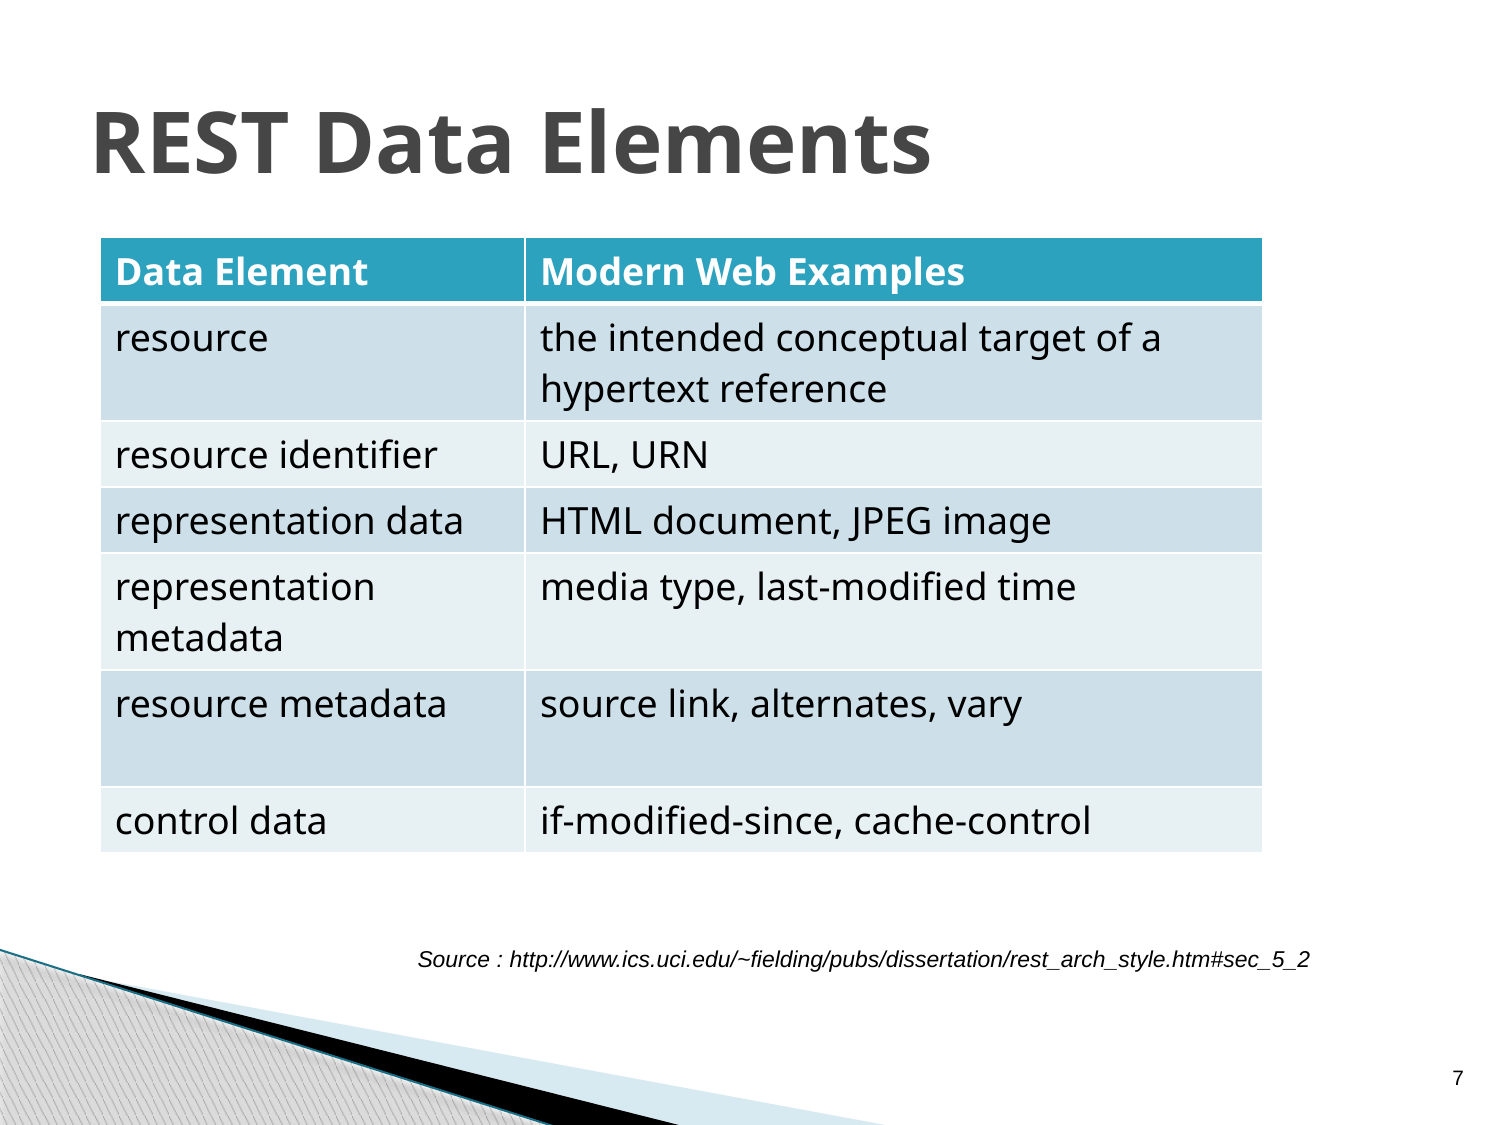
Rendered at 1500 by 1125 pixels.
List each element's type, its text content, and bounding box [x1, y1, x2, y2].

table_cell representation data [101, 488, 524, 552]
table_header Data Element [101, 238, 524, 301]
table_cell the intended conceptual target of a hypertext reference [526, 306, 1262, 420]
table_cell if-modified-since, cache-control [526, 788, 1262, 852]
table_header Modern Web Examples [526, 238, 1262, 301]
title REST Data Elements [75, 45, 1425, 233]
table_cell resource metadata [101, 671, 524, 786]
table_cell URL, URN [526, 422, 1262, 486]
table_cell source link, alternates, vary [526, 671, 1262, 786]
table_cell media type, last-modified time [526, 554, 1262, 669]
table_cell HTML document, JPEG image [526, 488, 1262, 552]
table_cell resource [101, 306, 524, 420]
table_cell control data [101, 788, 524, 852]
slide_number 7 [1418, 1037, 1479, 1098]
table_cell representation metadata [101, 554, 524, 669]
text_box Source : http://www.ics.uci.edu/~fielding/pubs/dissertation/rest_arch_style.htm#sec_5_2 [402, 937, 1333, 980]
table_cell resource identifier [101, 422, 524, 486]
